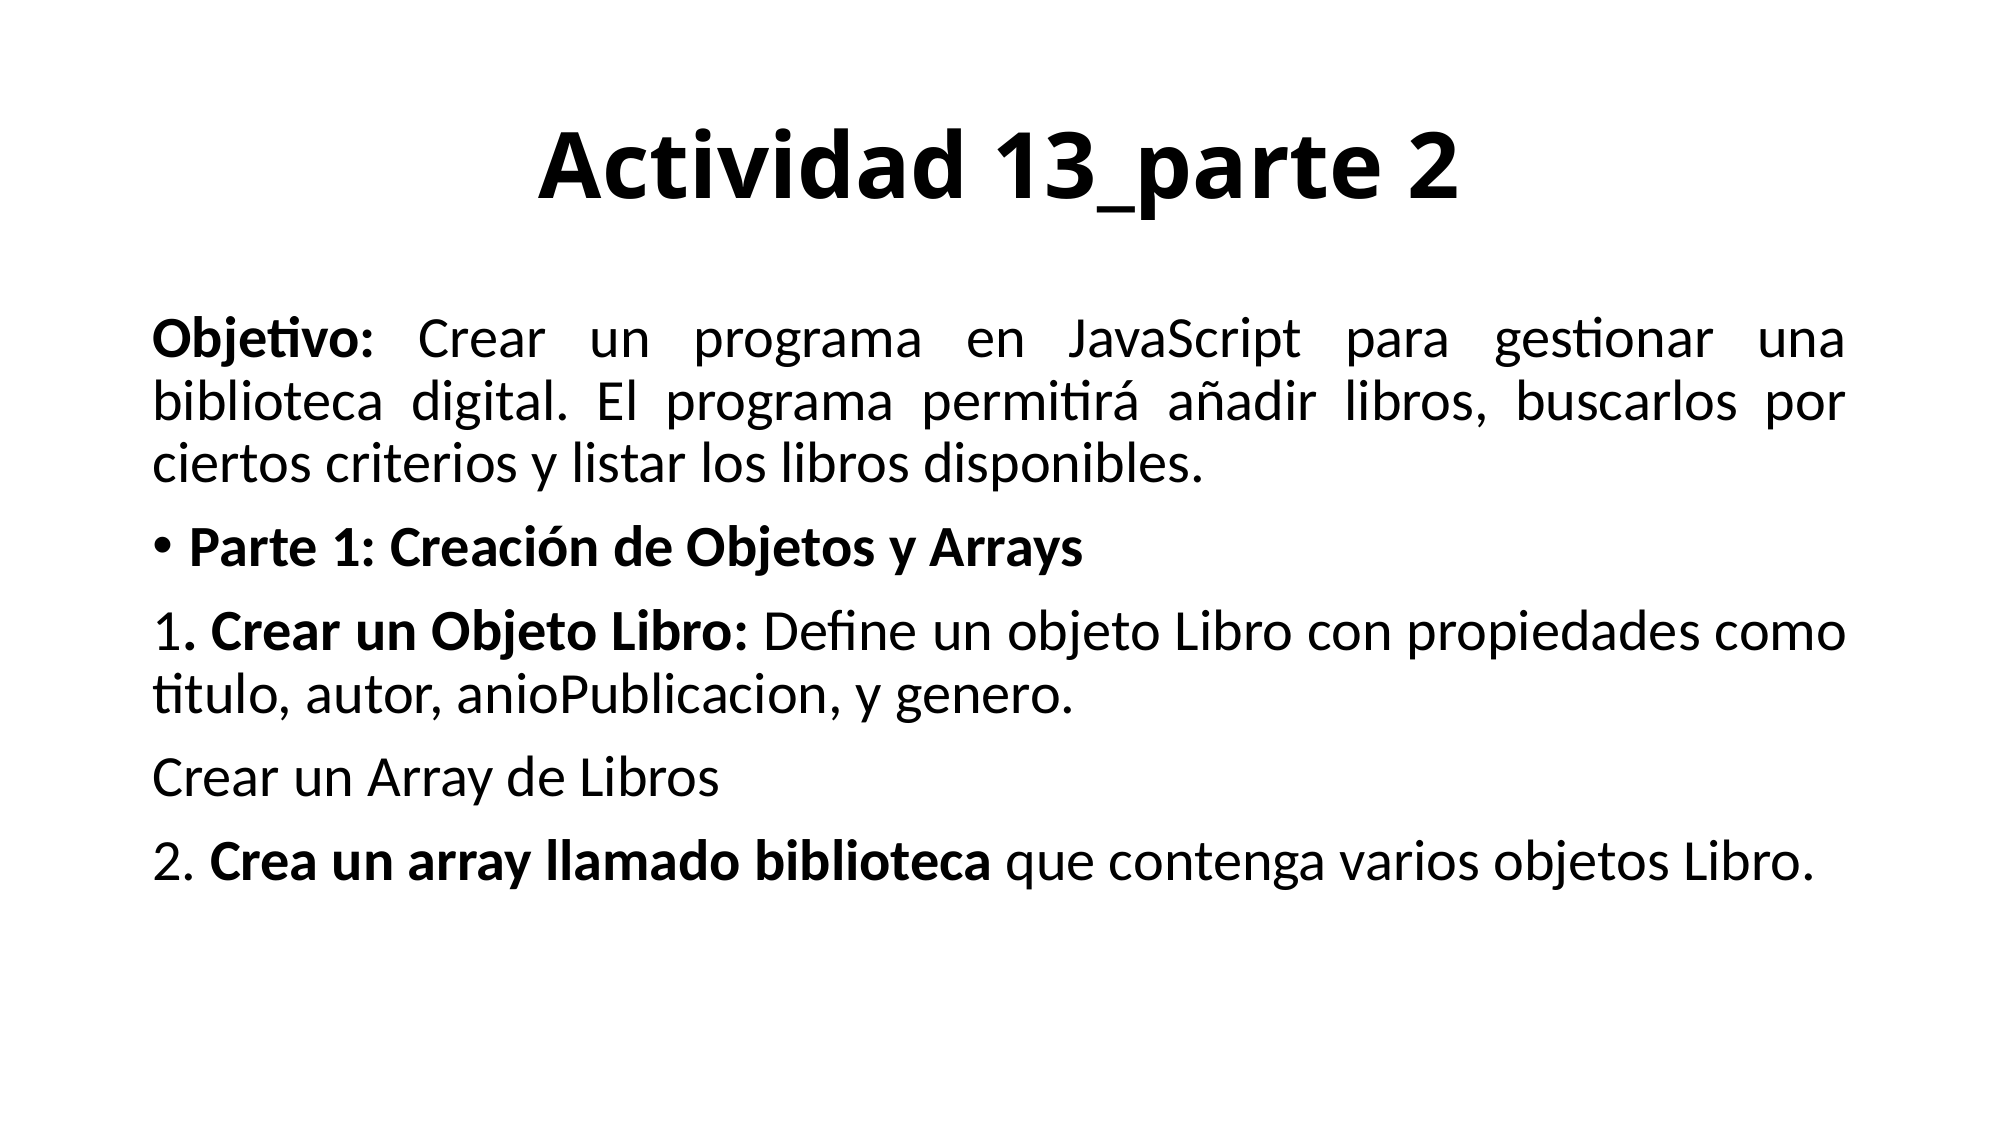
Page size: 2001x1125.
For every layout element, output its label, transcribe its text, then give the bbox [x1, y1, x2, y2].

title Actividad 13_parte 2 [137, 59, 1863, 278]
list Objetivo: Crear un programa en JavaScript para gestionar una biblioteca digital. El programa permitirá añadir libros, buscarlos por ciertos criterios y listar los libros disponibles. Parte 1: Creación de Objetos y Arrays 1. Crear un Objeto Libro: Define un objeto Libro con propiedades como titulo, autor, anioPublicacion, y genero. Crear un Array de Libros 2. Crea un array llamado biblioteca que contenga varios objetos Libro. [137, 299, 1863, 1087]
